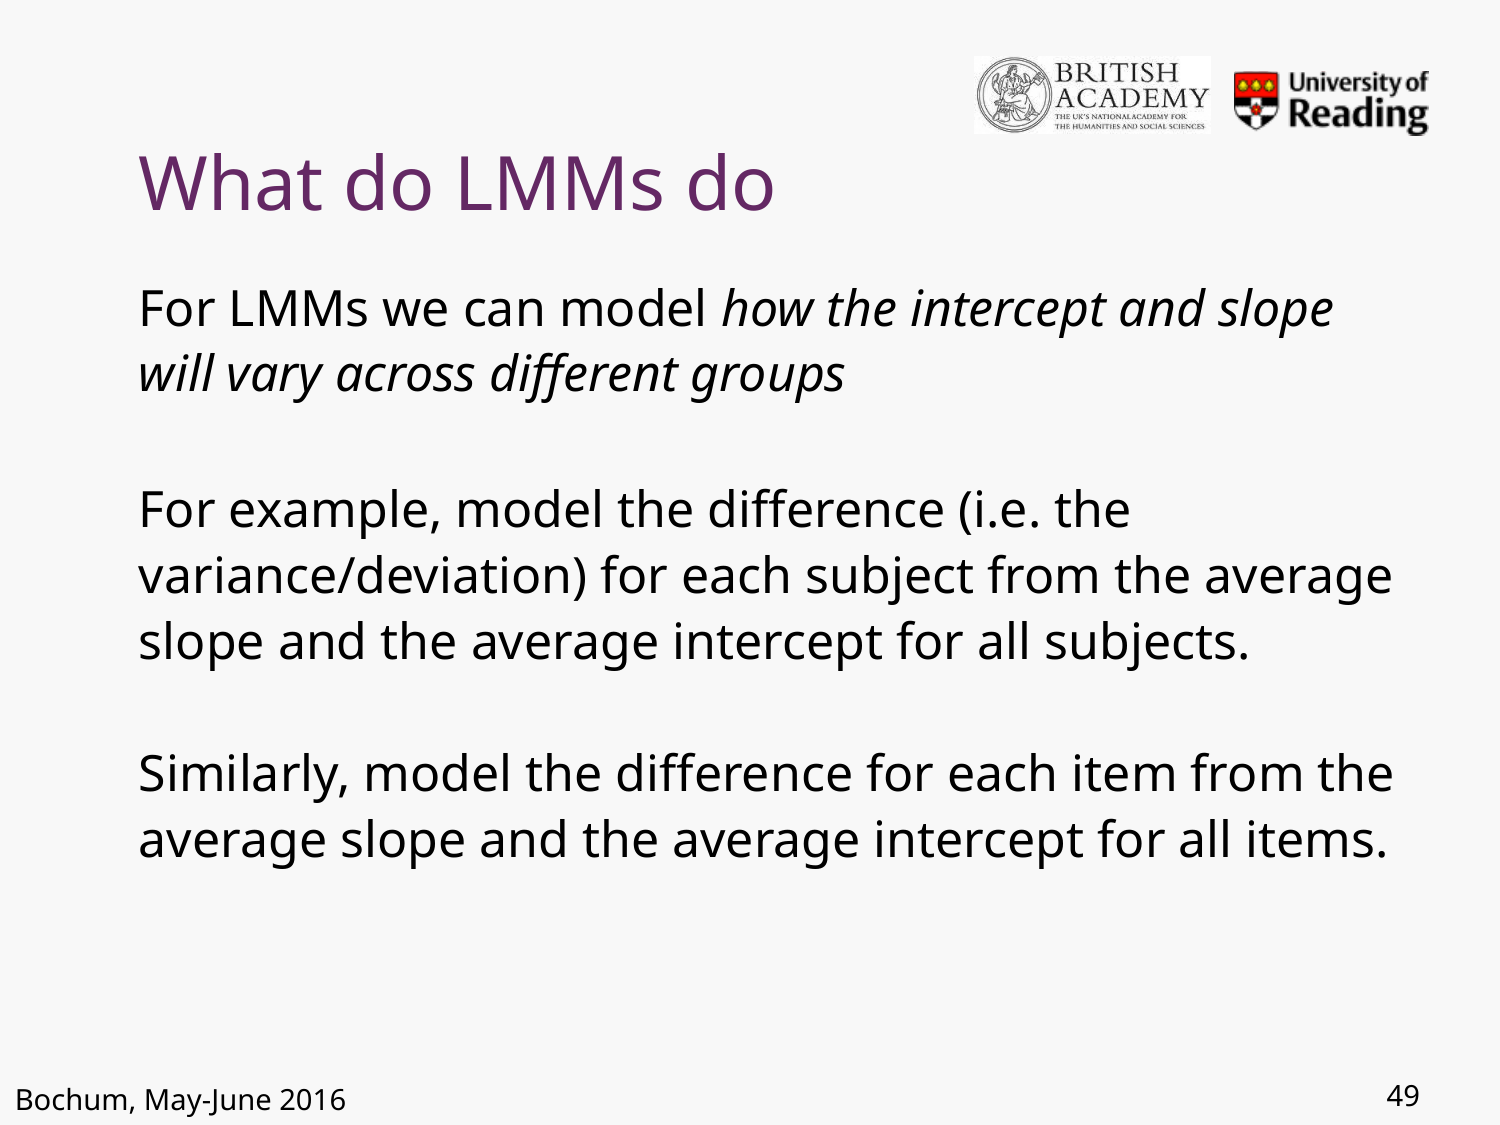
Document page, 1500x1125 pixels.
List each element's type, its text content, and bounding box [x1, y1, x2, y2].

list For LMMs we can model how the intercept and slope will vary across different groups For example, model the difference (i.e. the variance/deviation) for each subject from the average slope and the average intercept for all subjects. Similarly, model the difference for each item from the average slope and the average intercept for all items. [123, 262, 1425, 975]
picture [1234, 71, 1429, 136]
slide_number 49 [1324, 1069, 1436, 1125]
title What do LMMs do [123, 45, 1140, 233]
